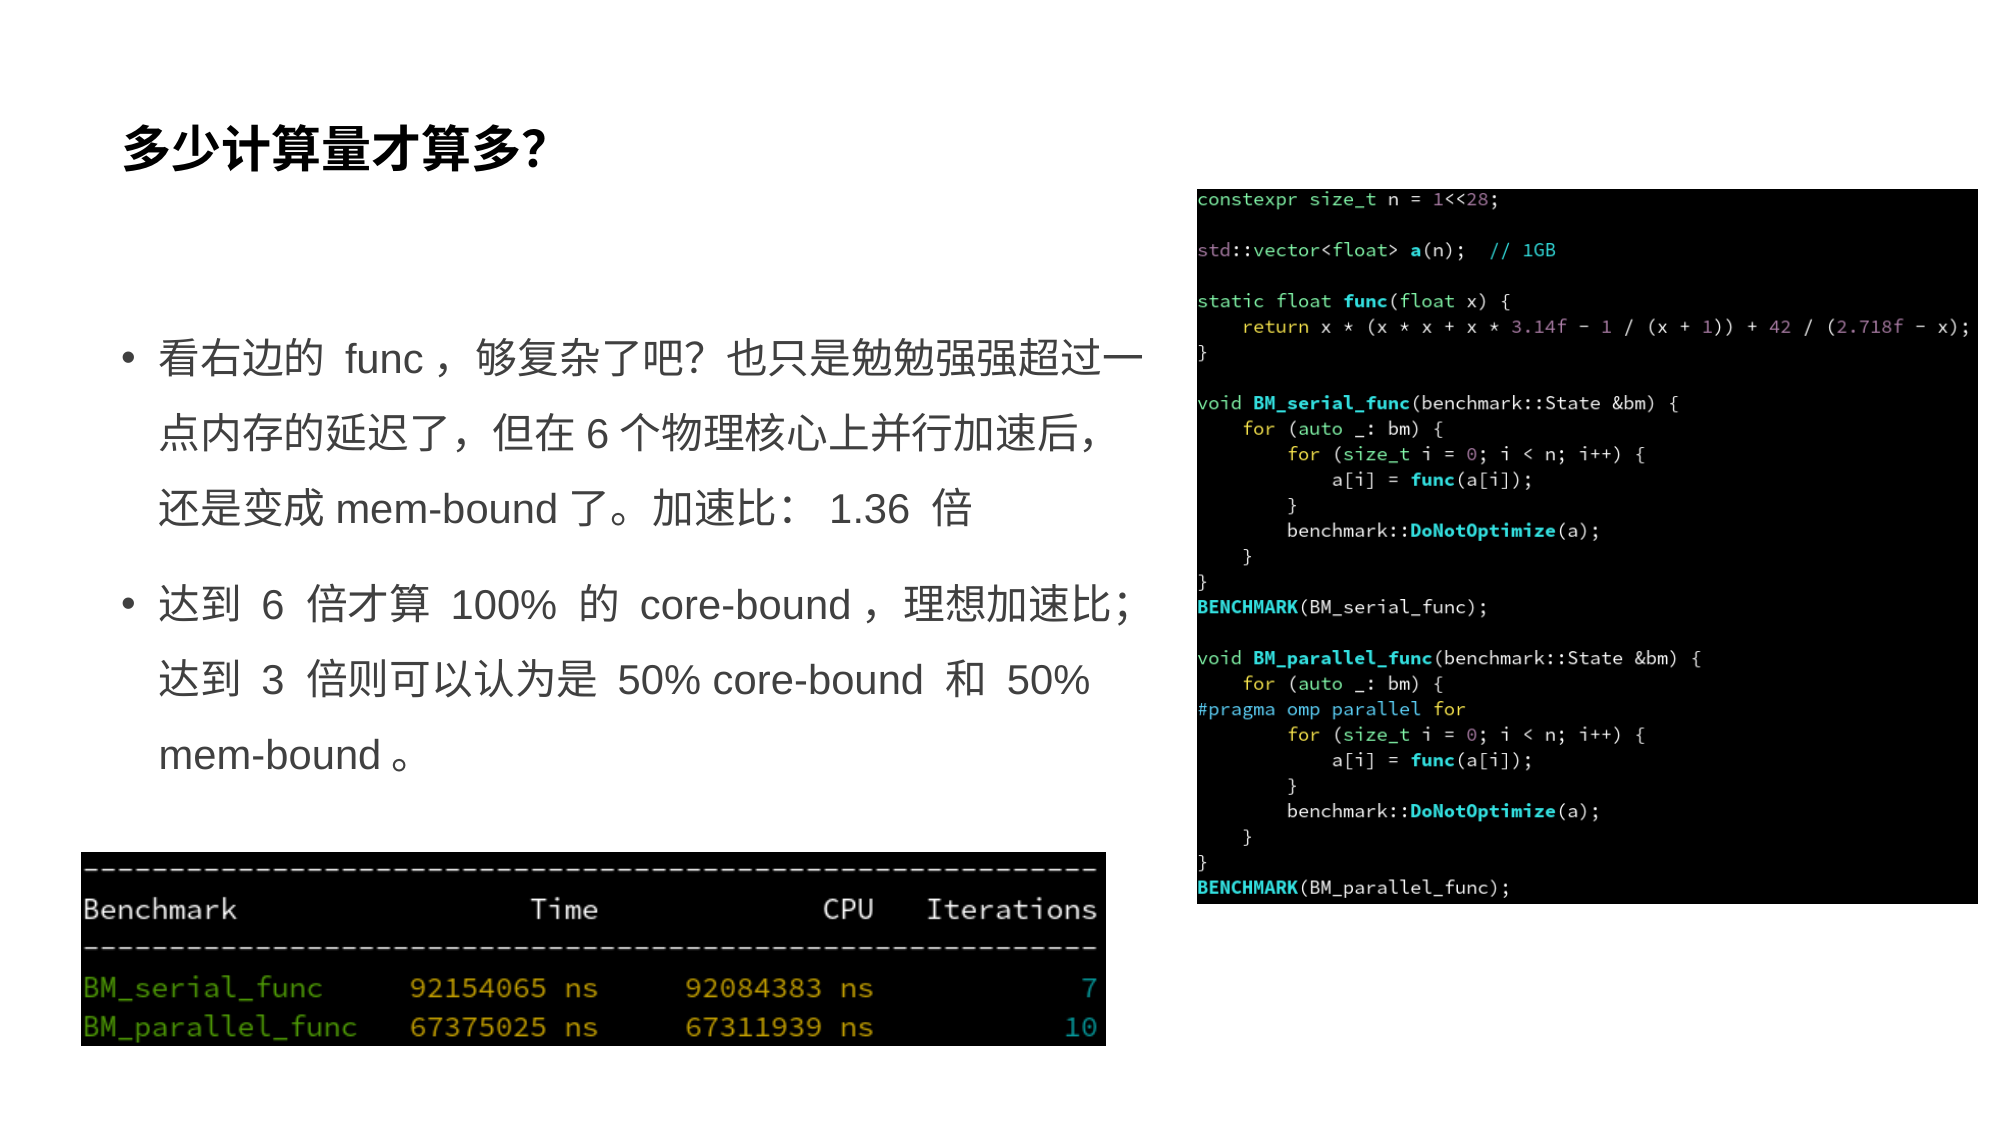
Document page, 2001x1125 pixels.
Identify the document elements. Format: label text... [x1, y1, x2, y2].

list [1197, 189, 1978, 904]
list 看右边的 func，够复杂了吧？也只是勉勉强强超过一点内存的延迟了，但在6个物理核心上并行加速后，还是变成mem-bound了。加速比：1.36 倍 达到 6 倍才算 100% 的 core-bound，理想加速比；达到 3 倍则可以认为是 50% core-bound 和 50% mem-bound。 [106, 299, 1173, 1014]
picture [81, 852, 1106, 1046]
title 多少计算量才算多？ [106, 42, 1832, 260]
